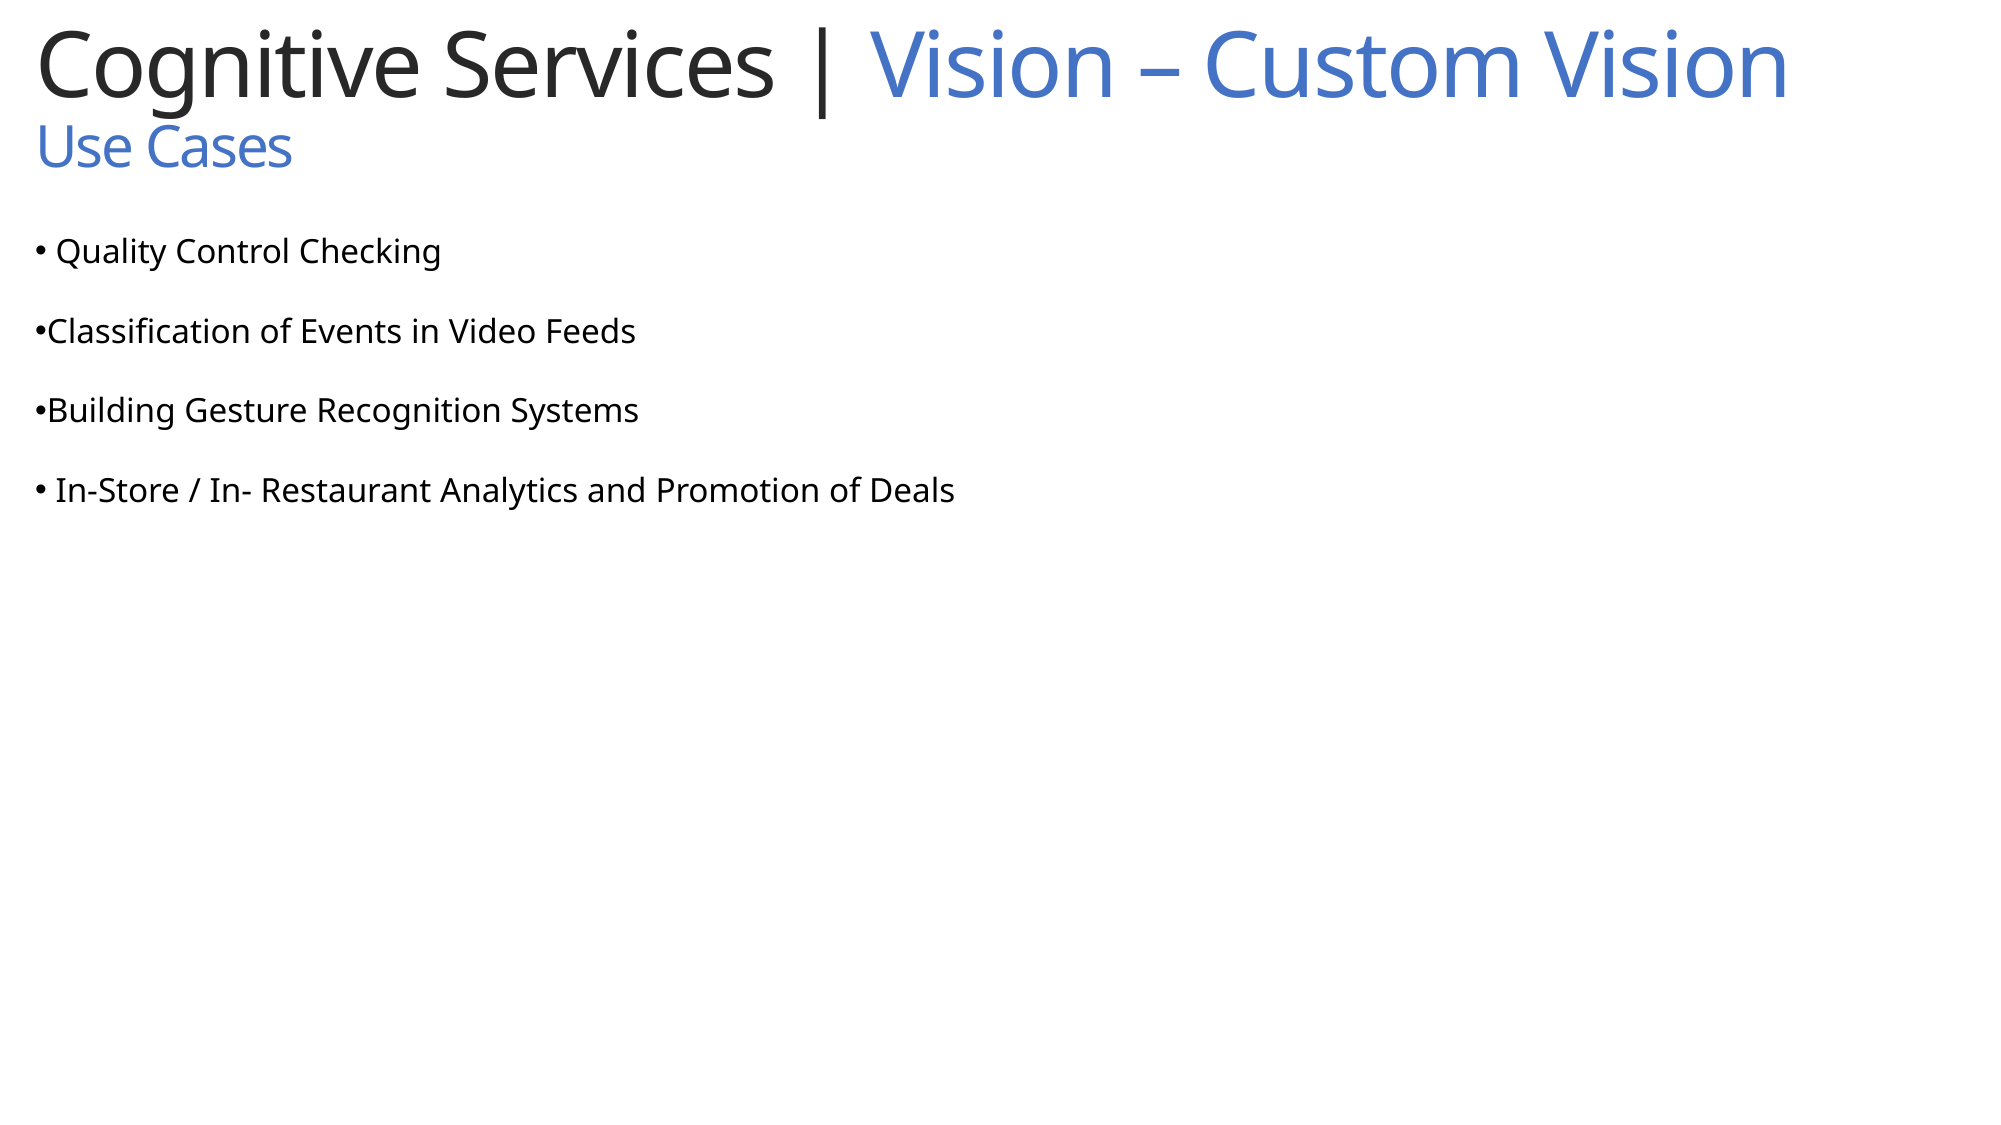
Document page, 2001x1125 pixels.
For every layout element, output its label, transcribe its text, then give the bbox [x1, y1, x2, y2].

text_box Quality Control Checking Classification of Events in Video Feeds Building Gesture Recognition Systems In-Store / In- Restaurant Analytics and Promotion of Deals [20, 222, 1766, 732]
text_box Cognitive Services | Vision – Custom Vision Use Cases . [20, 11, 2000, 347]
